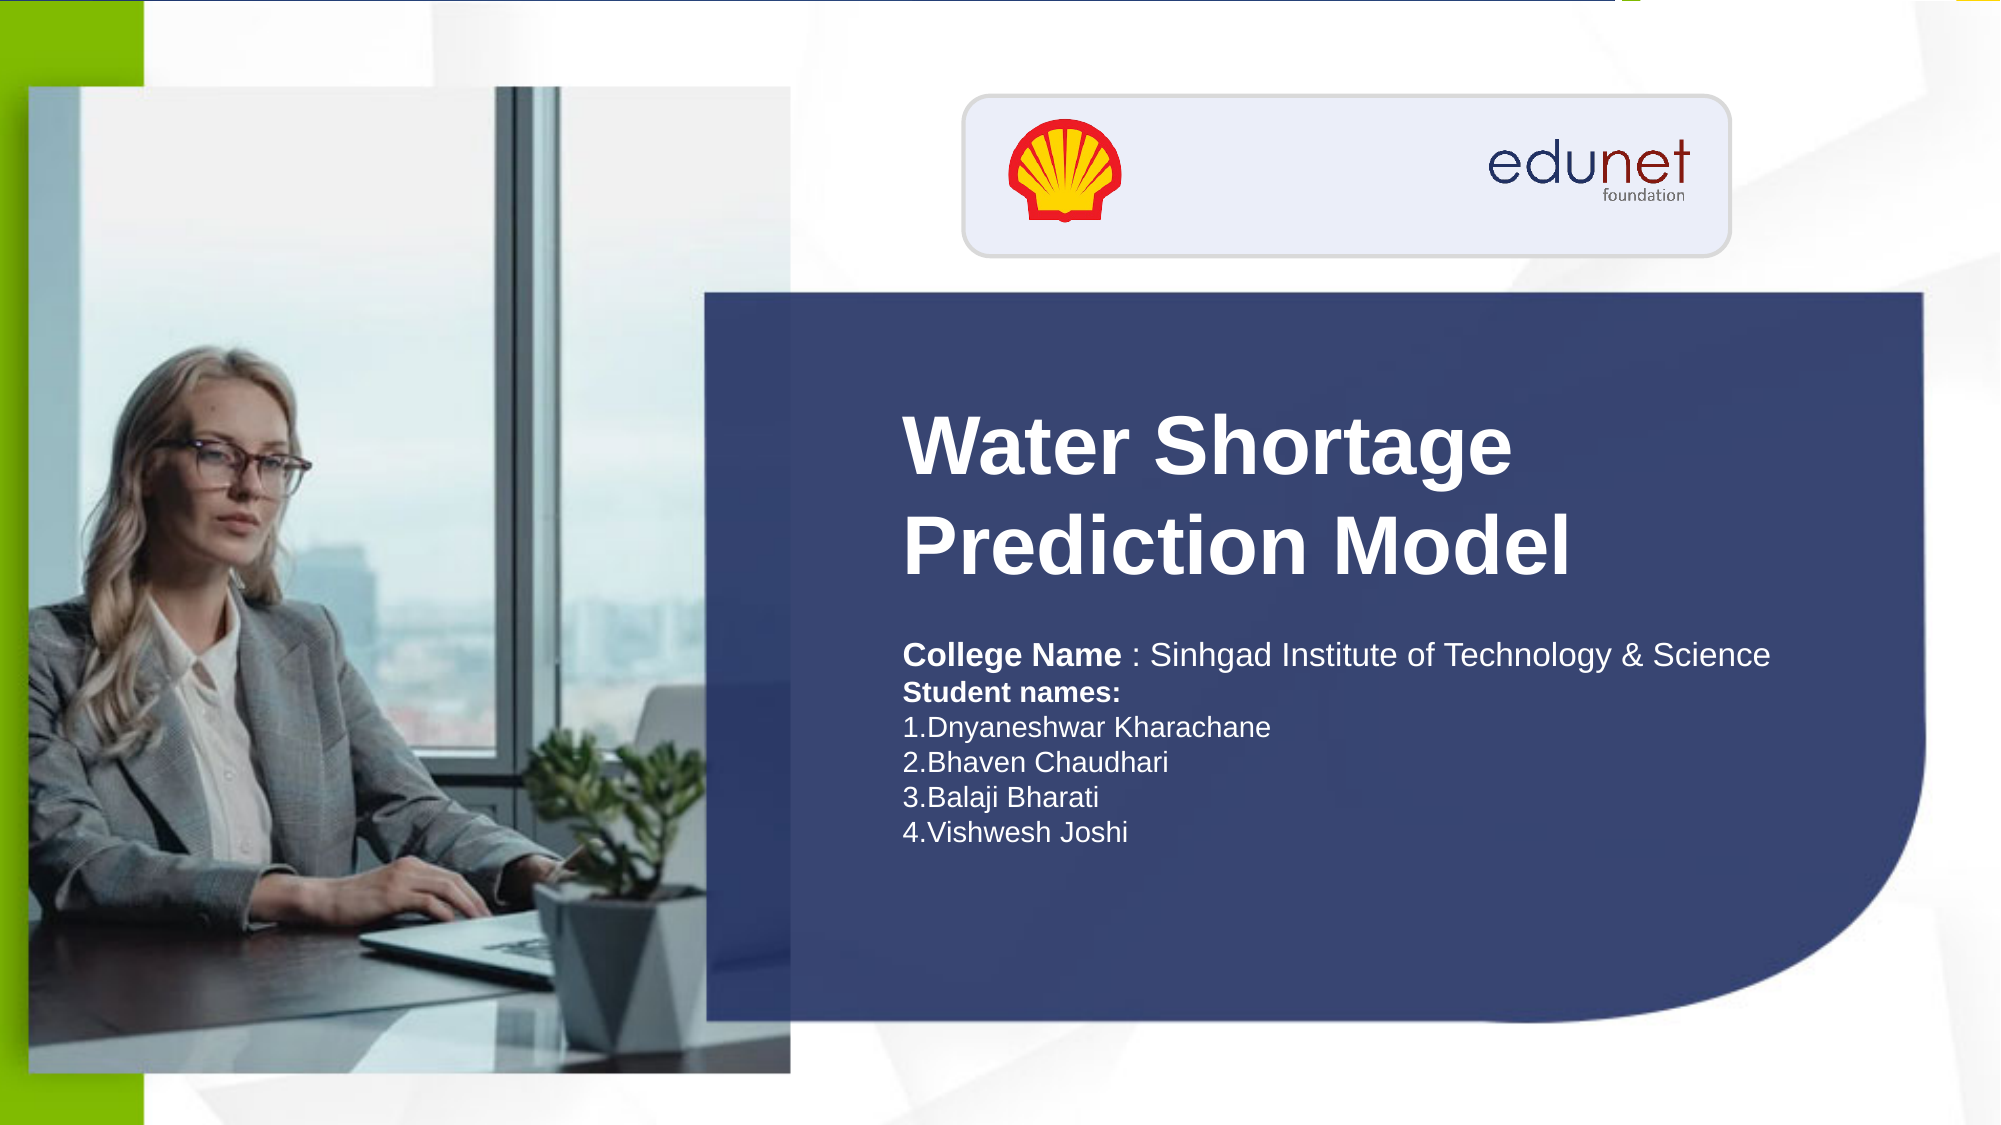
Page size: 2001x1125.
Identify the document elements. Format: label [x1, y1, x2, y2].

picture [0, 1, 2000, 1125]
text_box [999, 115, 1693, 226]
